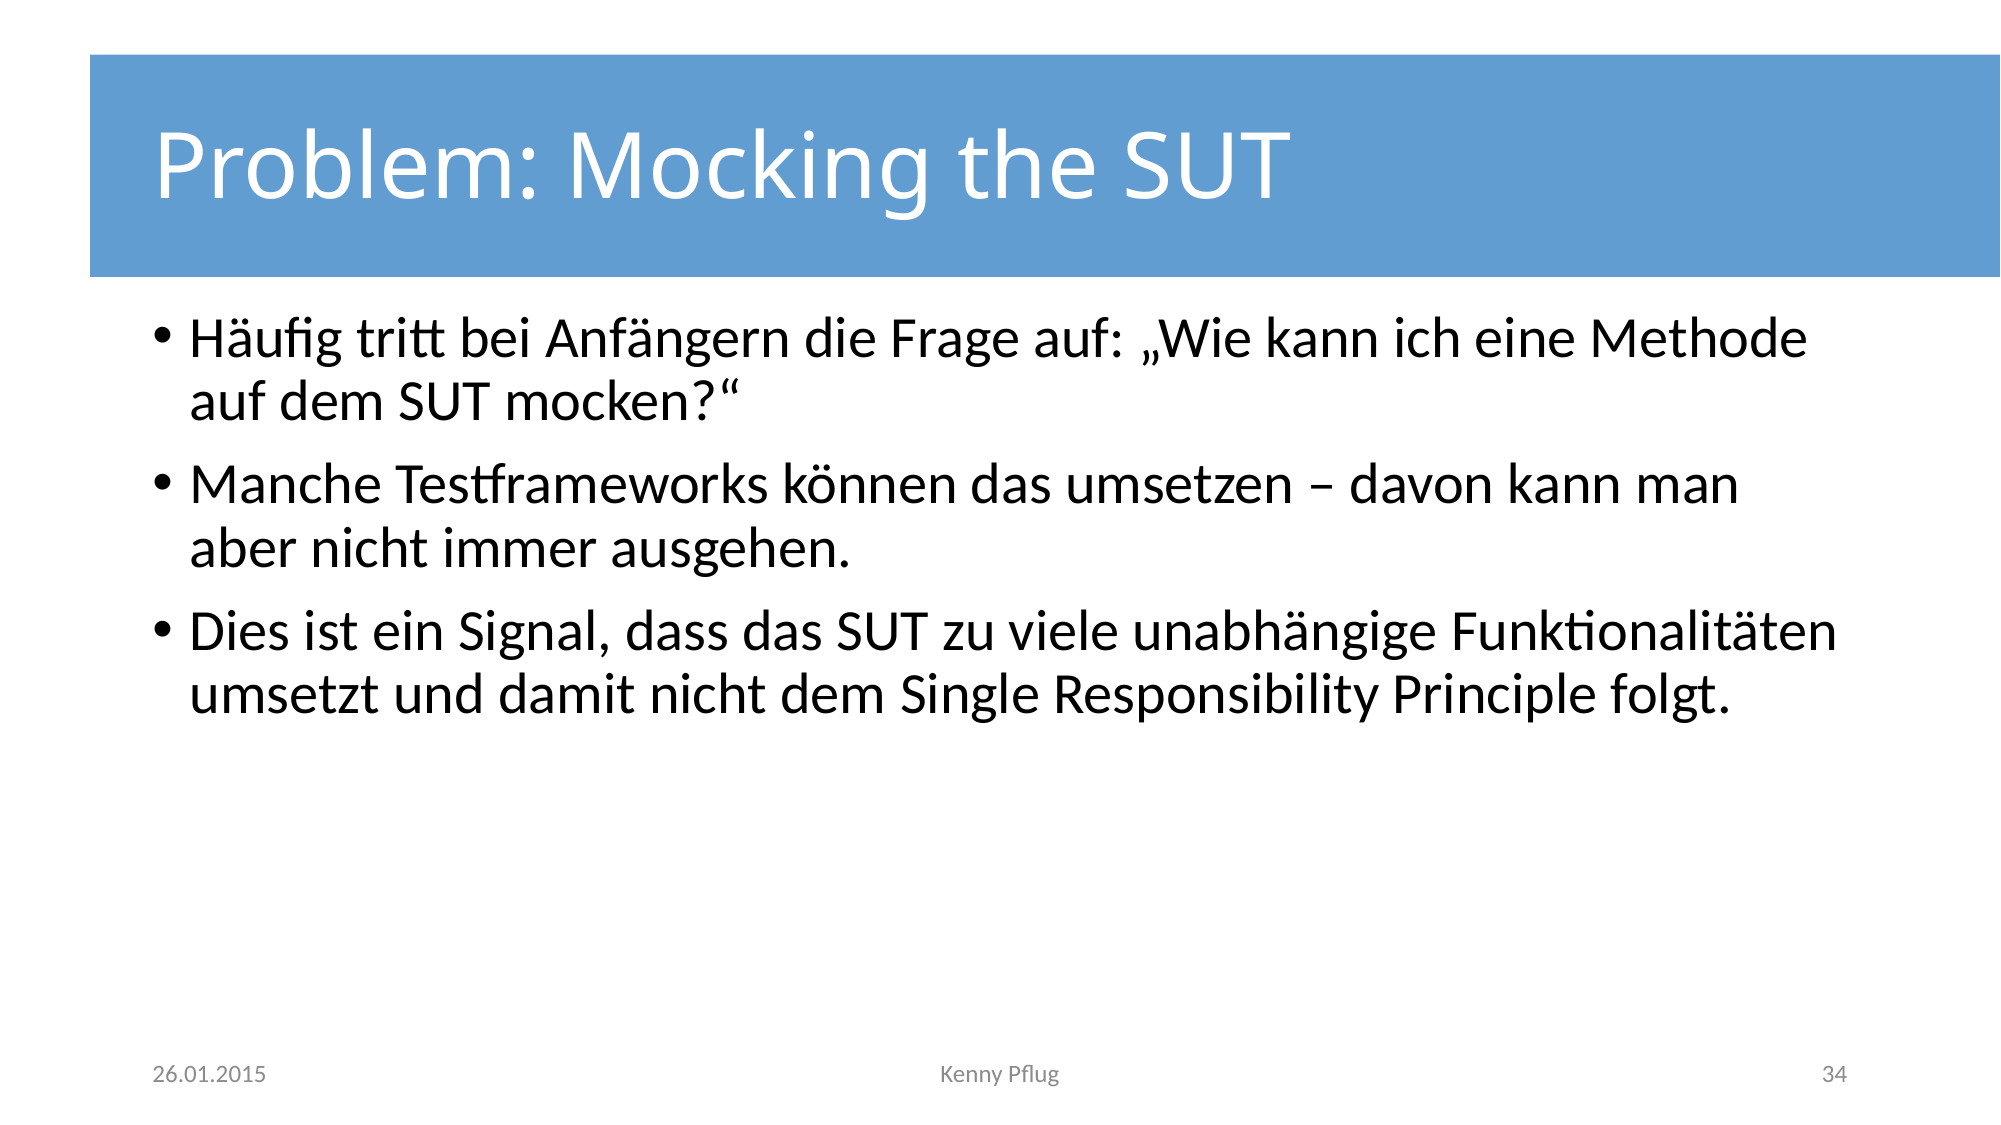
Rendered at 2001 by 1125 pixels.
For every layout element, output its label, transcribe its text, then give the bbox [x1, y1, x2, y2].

slide_number 34 [1412, 1042, 1863, 1103]
footer Kenny Pflug [662, 1042, 1338, 1103]
list Häufig tritt bei Anfängern die Frage auf: „Wie kann ich eine Methode auf dem SUT mocken?“ Manche Testframeworks können das umsetzen – davon kann man aber nicht immer ausgehen. Dies ist ein Signal, dass das SUT zu viele unabhängige Funktionalitäten umsetzt und damit nicht dem Single Responsibility Principle folgt. [137, 299, 1863, 1014]
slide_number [137, 1042, 588, 1103]
title Problem: Mocking the SUT [137, 59, 2000, 278]
